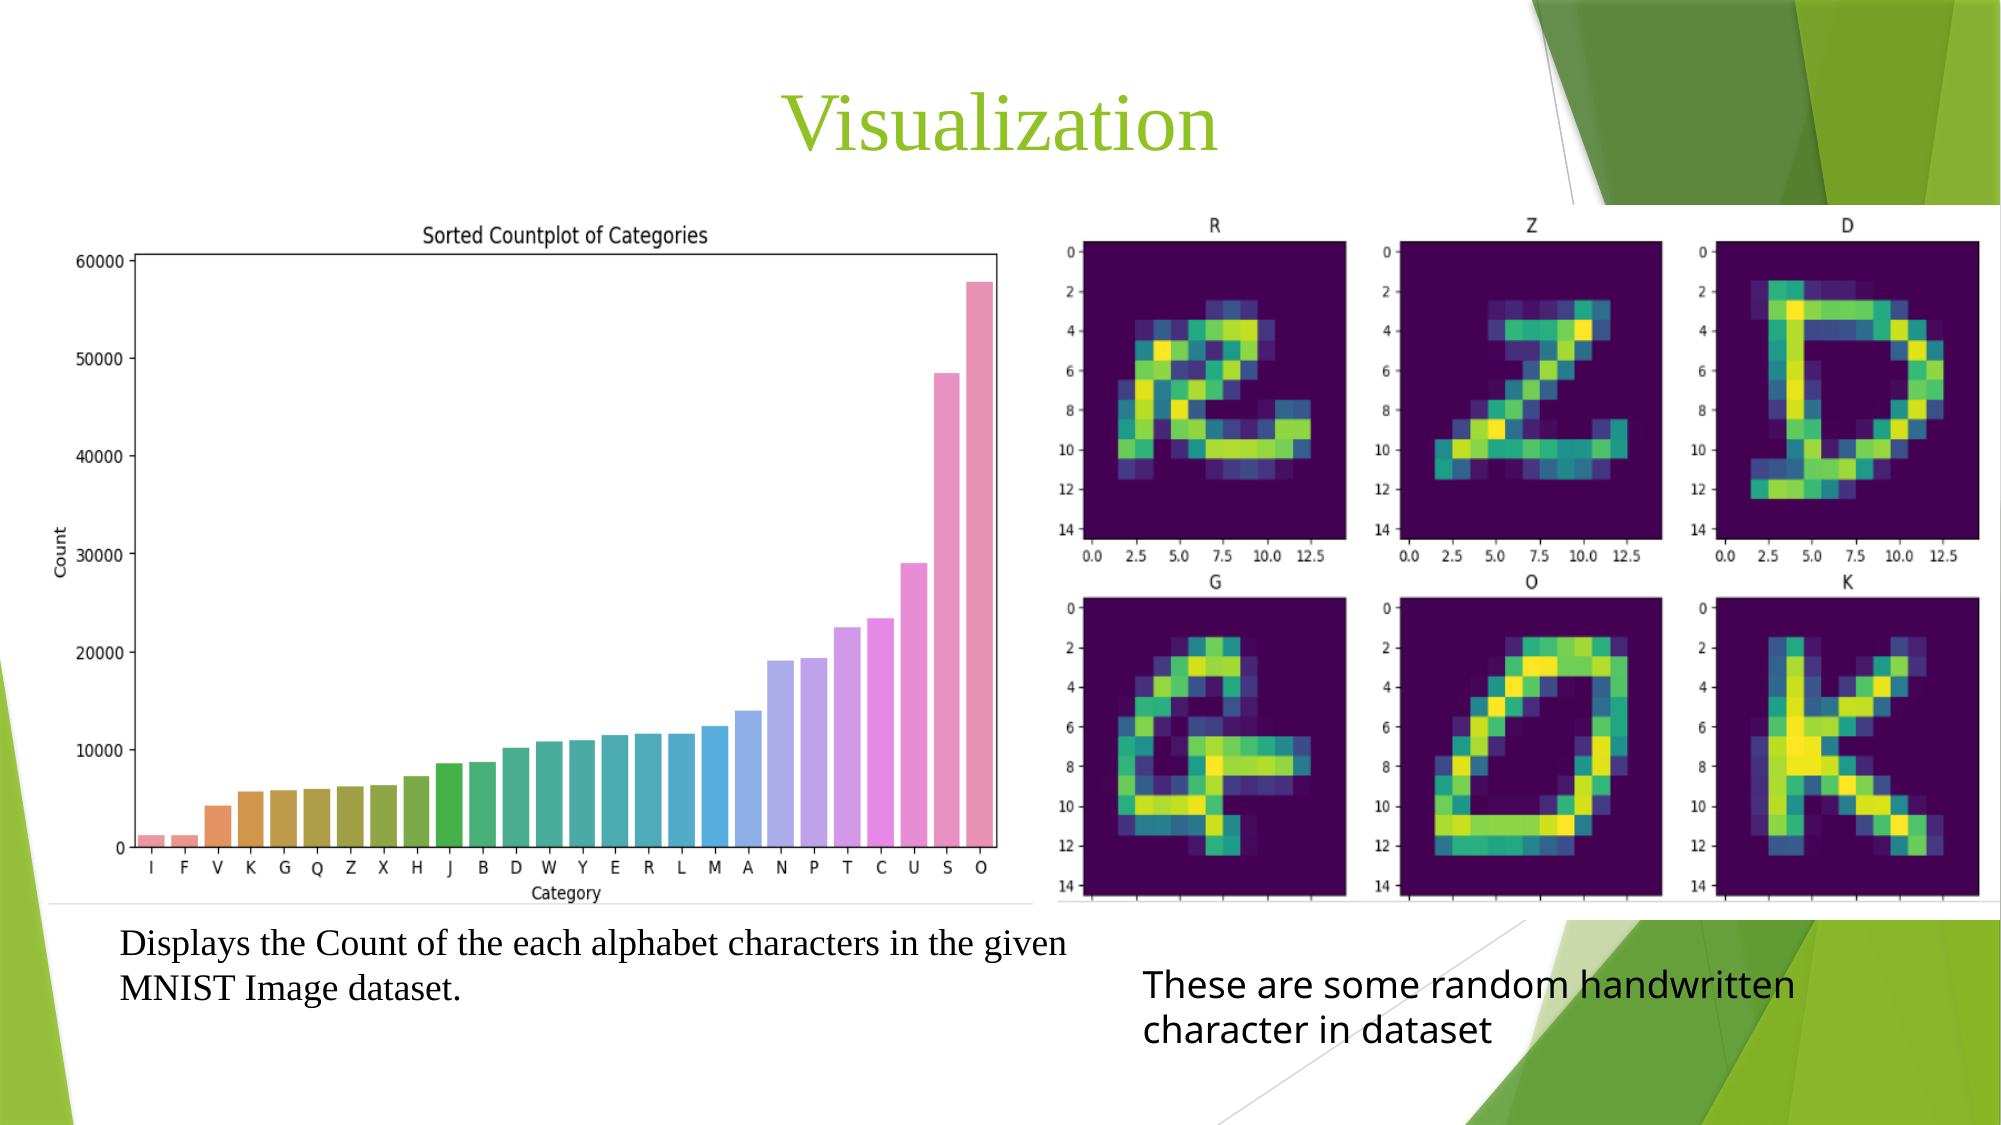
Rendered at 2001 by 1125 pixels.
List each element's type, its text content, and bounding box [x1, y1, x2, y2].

picture [1058, 205, 2000, 920]
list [48, 205, 1034, 920]
text_box These are some random handwritten character in dataset [1127, 954, 1977, 1059]
title Visualization [137, 59, 1863, 234]
text_box Displays the Count of the each alphabet characters in the given MNIST Image dataset. [104, 820, 1128, 1016]
